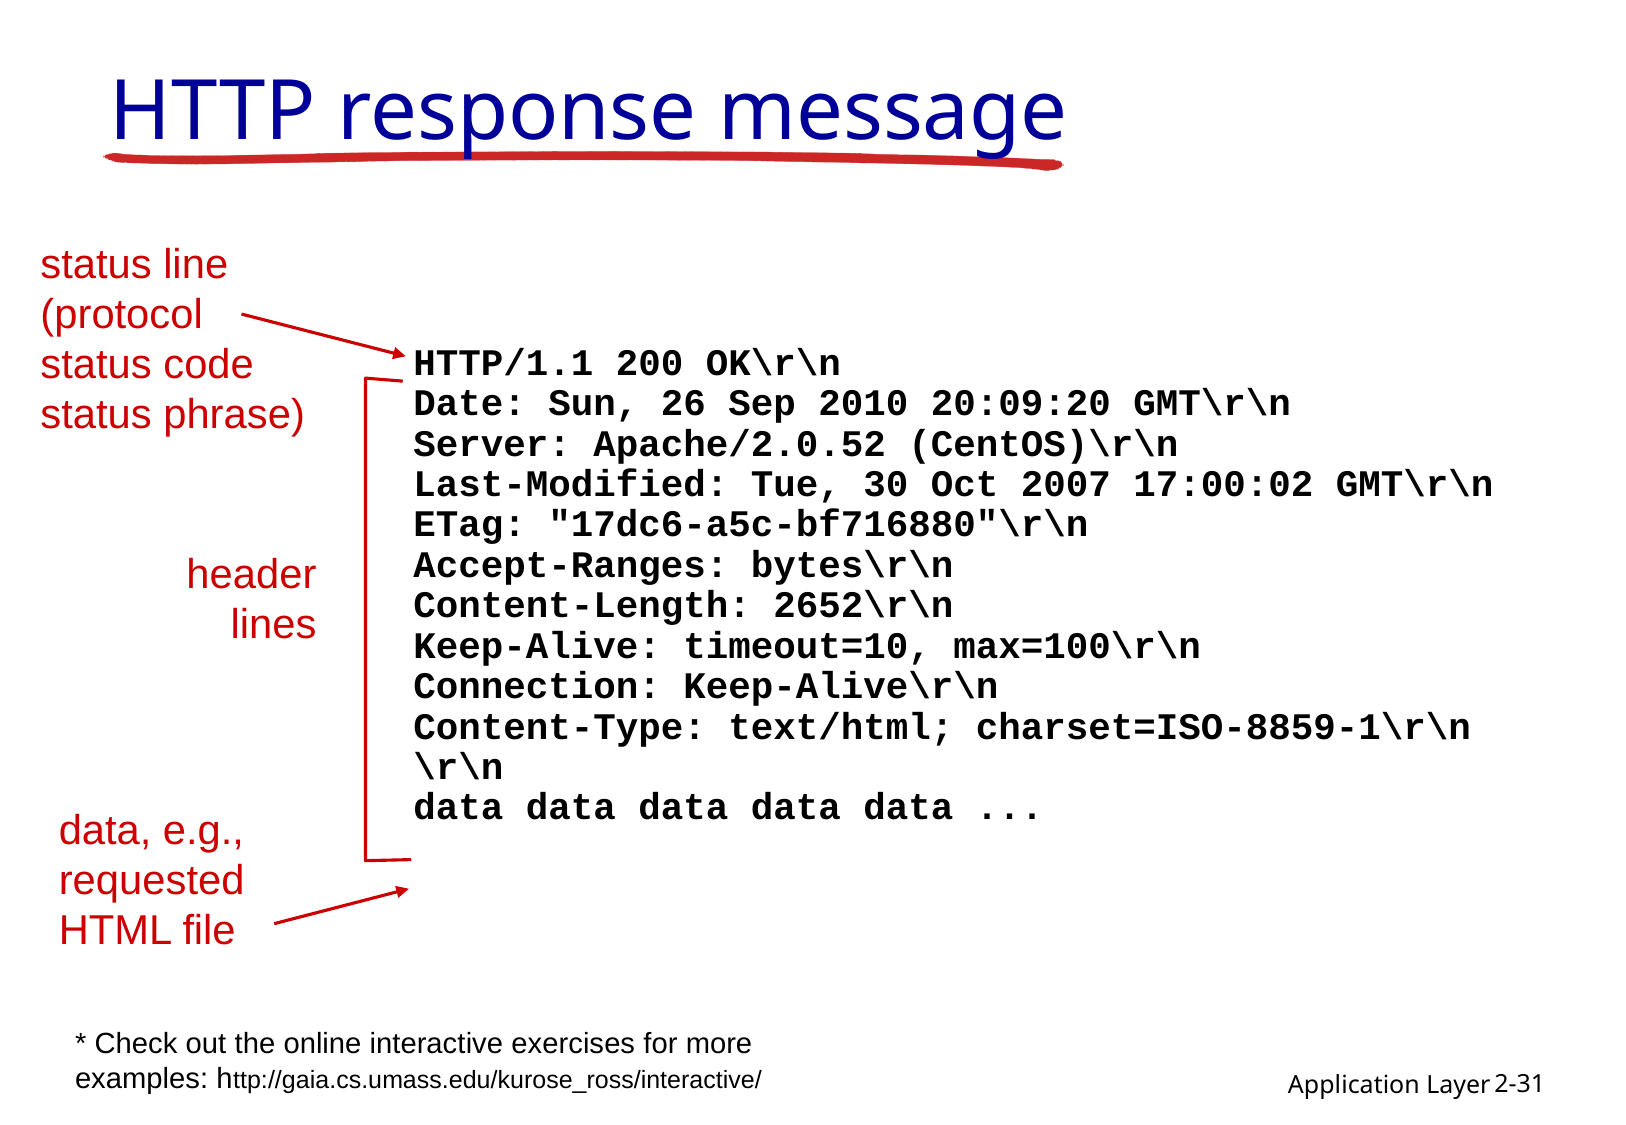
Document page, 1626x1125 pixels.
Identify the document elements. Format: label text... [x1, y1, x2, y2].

text_box [241, 313, 398, 360]
text_box status line (protocol status code status phrase) [25, 229, 321, 444]
text_box [365, 378, 412, 861]
text_box data, e.g., requested HTML file [43, 795, 271, 960]
slide_number 2-31 [1479, 1059, 1600, 1106]
text_box header lines [171, 538, 332, 654]
text_box * Check out the online interactive exercises for more examples: http://gaia.cs.umass.edu/kurose_ross/interactive/ [60, 1016, 862, 1102]
picture [99, 146, 1075, 176]
footer Application Layer [990, 1060, 1506, 1109]
text_box HTTP/1.1 200 OK\r\n Date: Sun, 26 Sep 2010 20:09:20 GMT\r\n Server: Apache/2.0.52 (CentOS)\r\n Last-Modified: Tue, 30 Oct 2007 17:00:02 GMT\r\n ETag: "17dc6-a5c-bf716880"\r\n Accept-Ranges: bytes\r\n Content-Length: 2652\r\n Keep-Alive: timeout=10, max=100\r\n Connection: Keep-Alive\r\n Content-Type: text/html; charset=ISO-8859-1\r\n \r\n data data data data data ... [398, 335, 1521, 836]
title HTTP response message [94, 26, 1476, 187]
text_box [274, 885, 409, 924]
